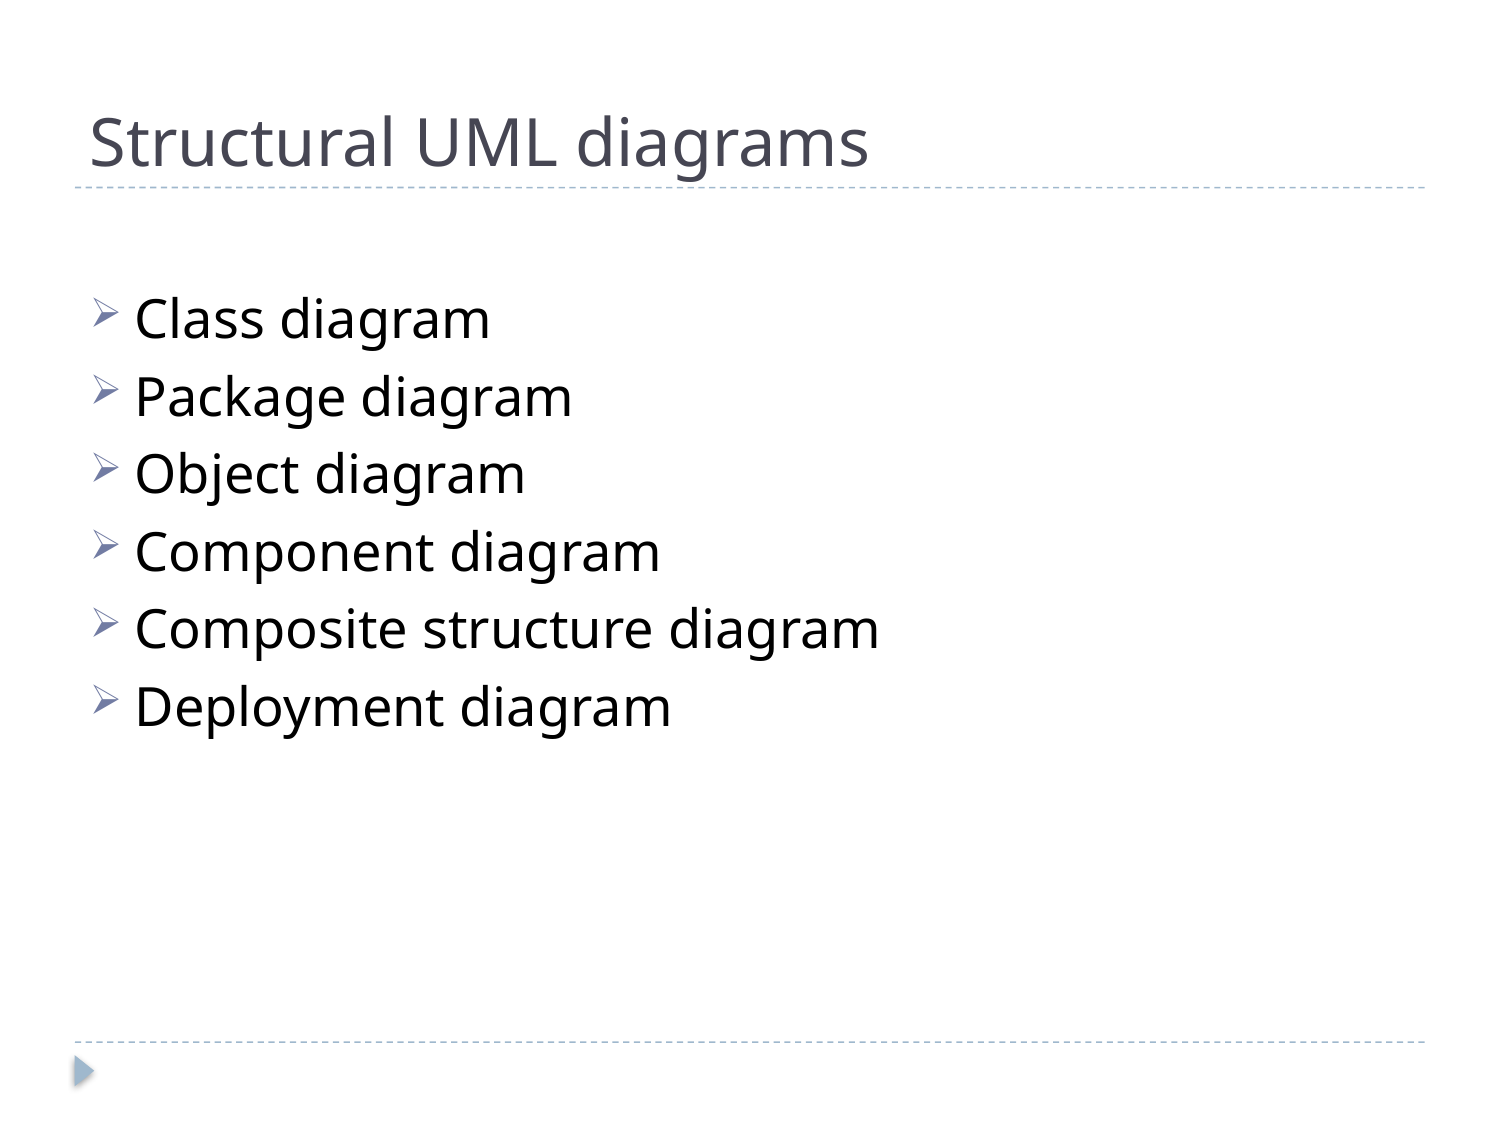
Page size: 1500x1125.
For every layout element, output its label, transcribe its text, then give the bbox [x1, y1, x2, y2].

title Structural UML diagrams [75, 24, 1425, 188]
list Class diagram Package diagram Object diagram Component diagram Composite structure diagram Deployment diagram [75, 200, 1425, 1010]
